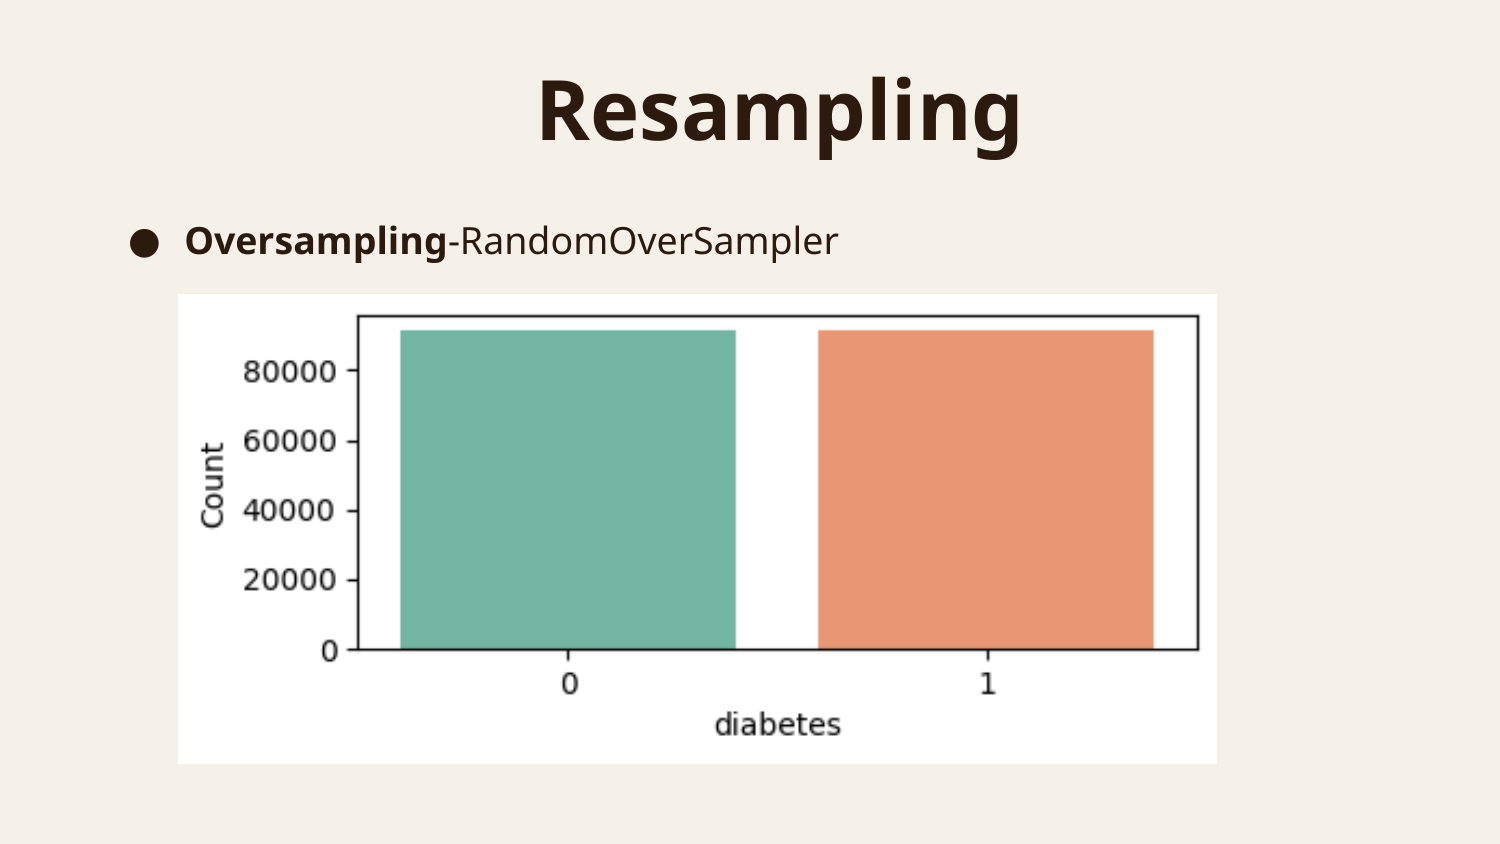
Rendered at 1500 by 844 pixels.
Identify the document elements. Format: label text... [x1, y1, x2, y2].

text_box Oversampling-RandomOverSampler [109, 199, 1255, 325]
text_box Resampling [178, 46, 1382, 157]
picture [178, 294, 1217, 764]
